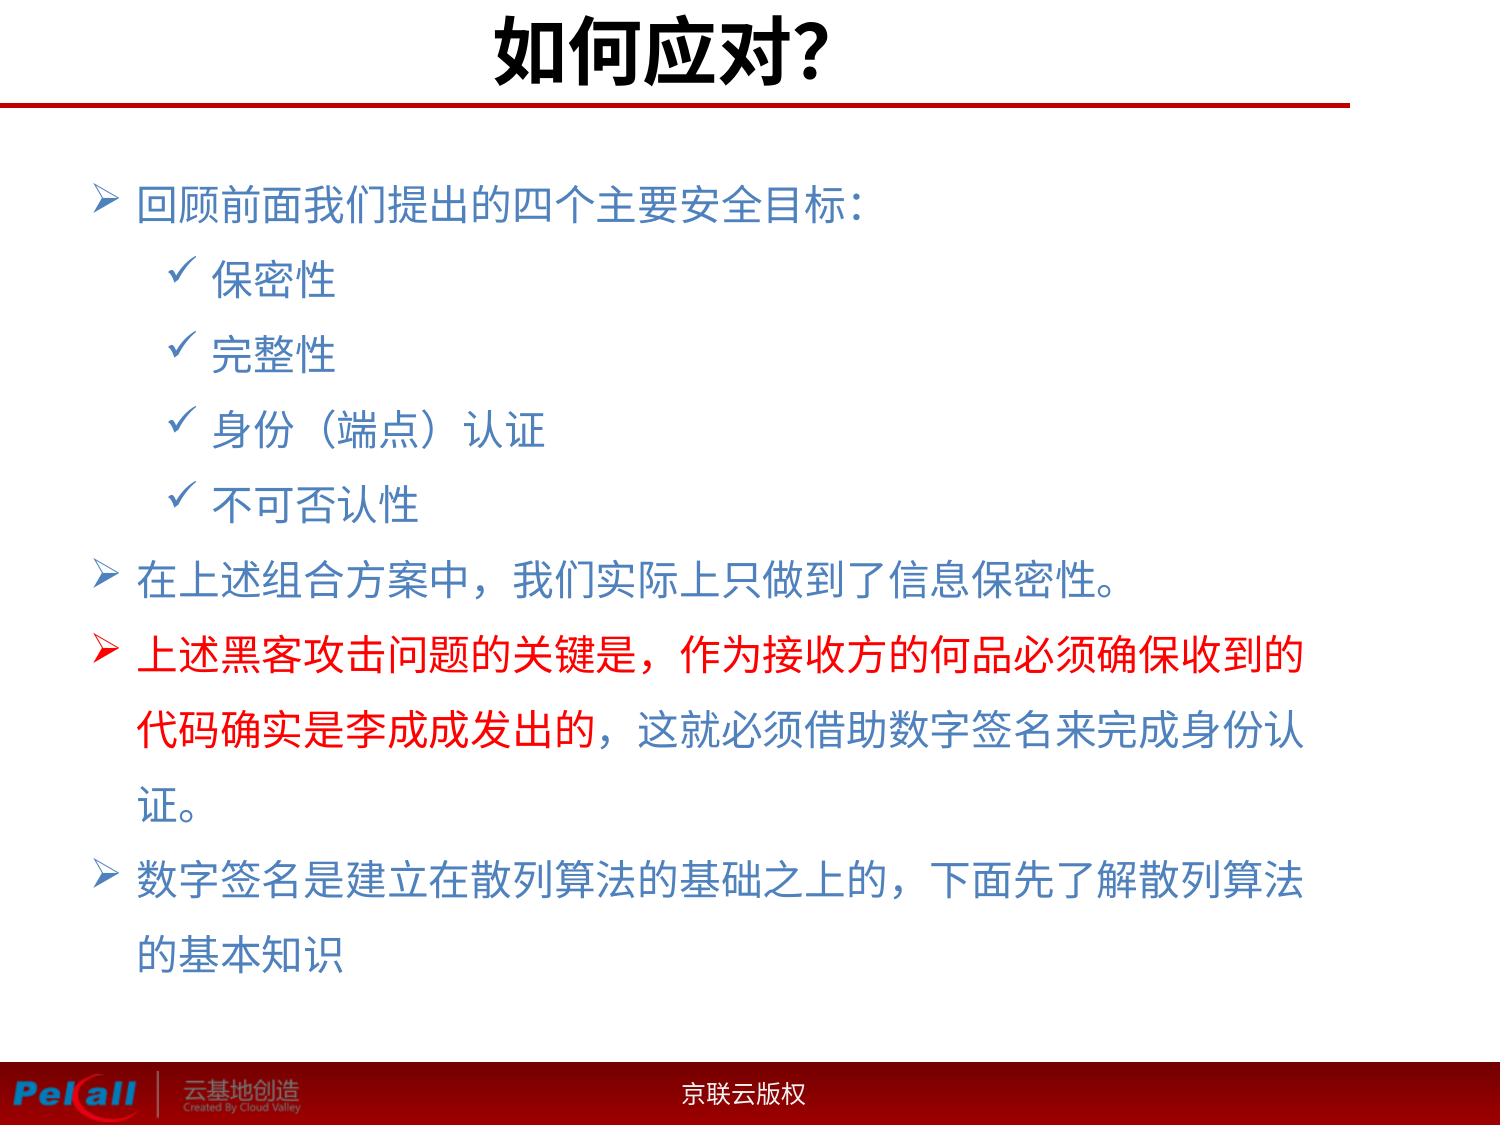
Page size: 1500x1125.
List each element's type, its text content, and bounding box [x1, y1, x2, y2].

picture [13, 1071, 301, 1122]
title 如何应对？ [11, 0, 1349, 99]
text_box 回顾前面我们提出的四个主要安全目标： 保密性 完整性 身份（端点）认证 不可否认性 在上述组合方案中，我们实际上只做到了信息保密性。 上述黑客攻击问题的关键是，作为接收方的何品必须确保收到的代码确实是李成成发出的，这就必须借助数字签名来完成身份认证。 数字签名是建立在散列算法的基础之上的，下面先了解散列算法的基本知识 [75, 146, 1361, 987]
